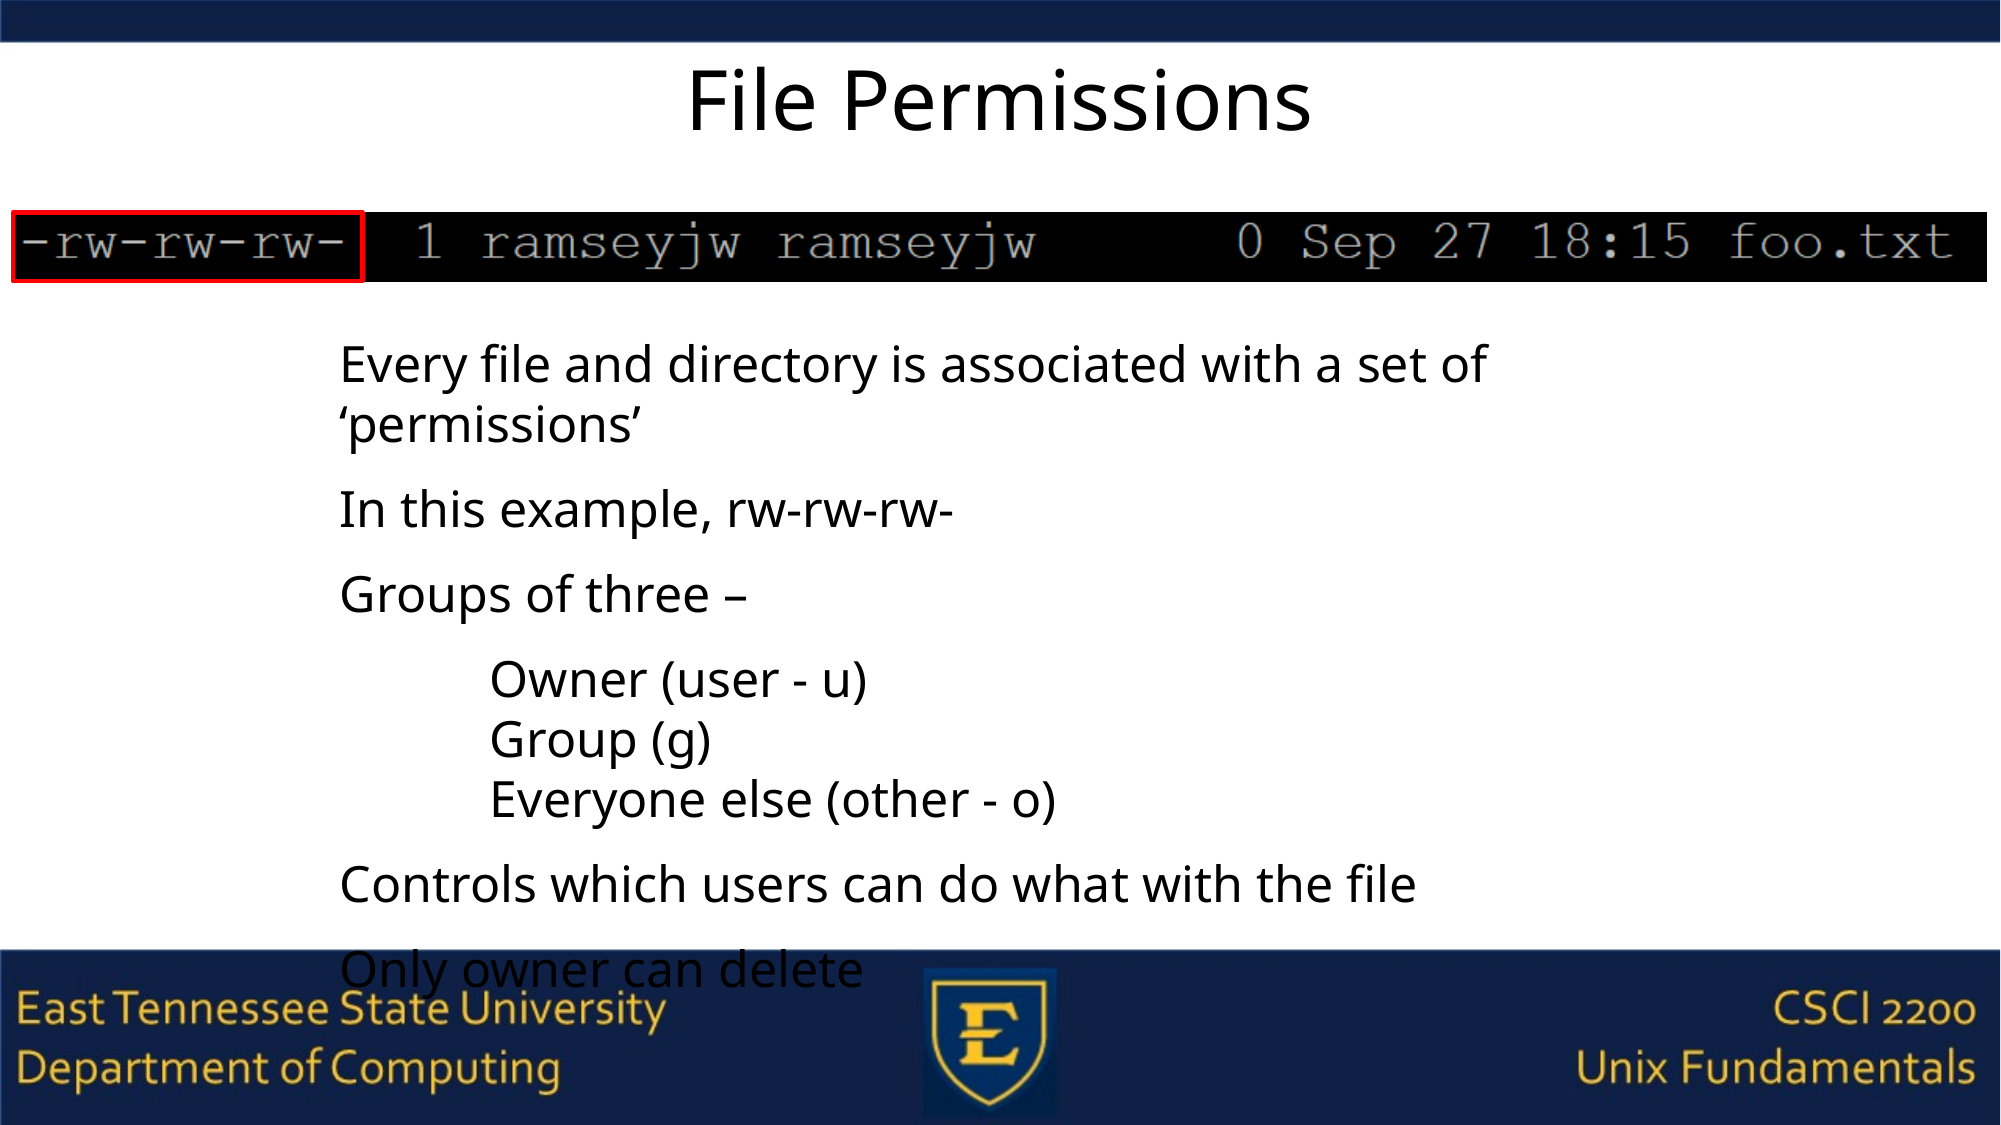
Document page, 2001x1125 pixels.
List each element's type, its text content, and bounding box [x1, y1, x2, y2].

picture [0, 0, 2001, 1125]
title File Permissions [324, 45, 1675, 150]
list Every file and directory is associated with a set of ‘permissions’ In this example, rw-rw-rw- Groups of three – Owner (user - u) Group (g) Everyone else (other - o) Controls which users can do what with the file Only owner can delete [324, 324, 1700, 925]
